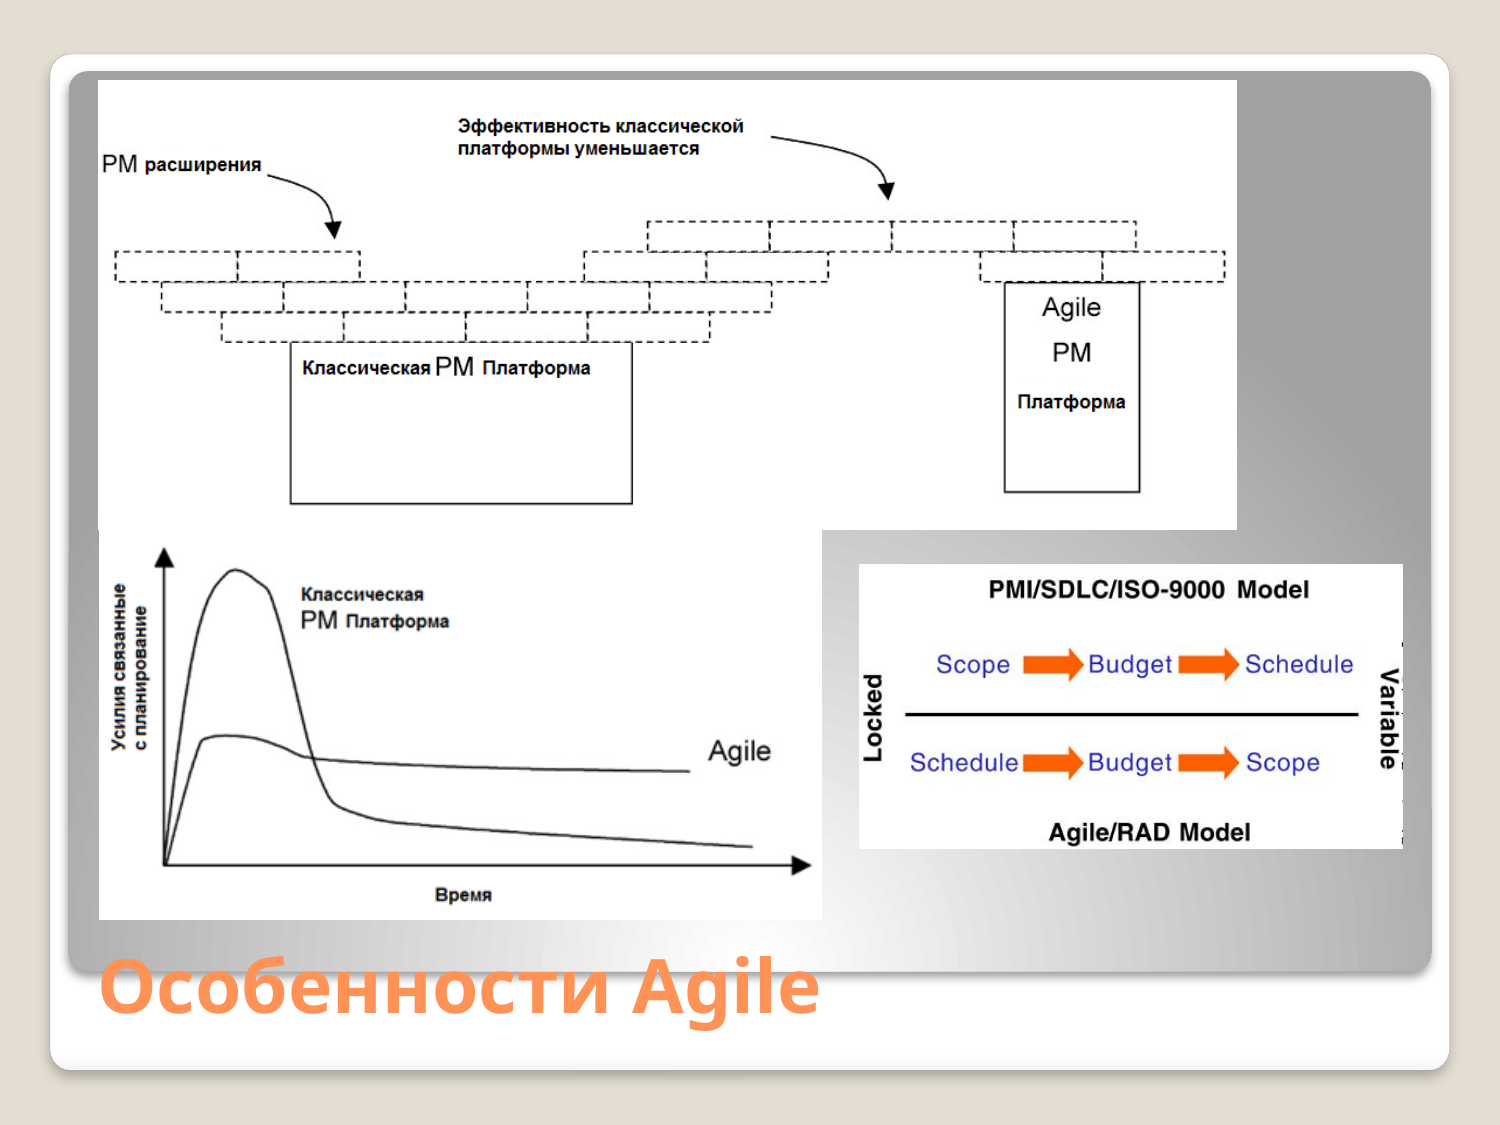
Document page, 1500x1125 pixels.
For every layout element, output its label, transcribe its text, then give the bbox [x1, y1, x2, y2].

text_box [25, 0, 807, 205]
picture [859, 563, 1404, 849]
title Особенности Agile [82, 924, 1425, 1036]
picture [98, 80, 1238, 921]
